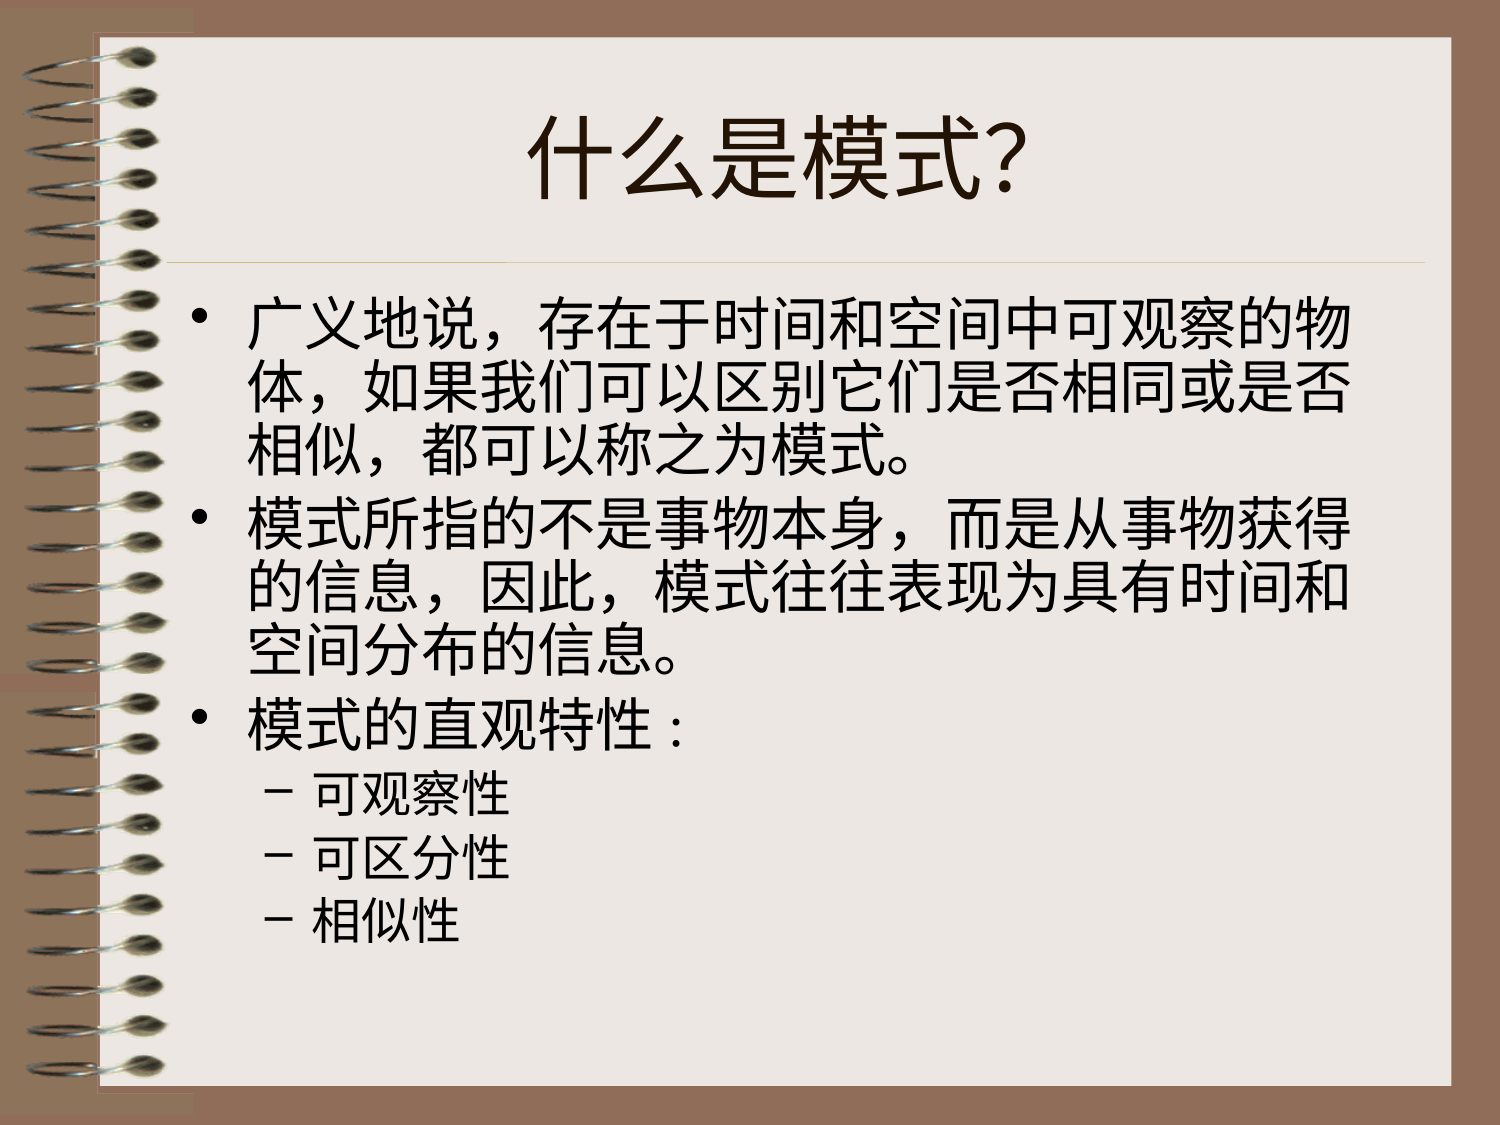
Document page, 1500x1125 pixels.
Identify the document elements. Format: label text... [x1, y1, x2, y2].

list 广义地说，存在于时间和空间中可观察的物体，如果我们可以区别它们是否相同或是否相似，都可以称之为模式。 模式所指的不是事物本身，而是从事物获得的信息，因此，模式往往表现为具有时间和空间分布的信息。 模式的直观特性: 可观察性 可区分性 相似性 [174, 287, 1425, 963]
picture [0, 692, 194, 1115]
picture [0, 8, 194, 674]
title 什么是模式？ [174, 62, 1425, 250]
